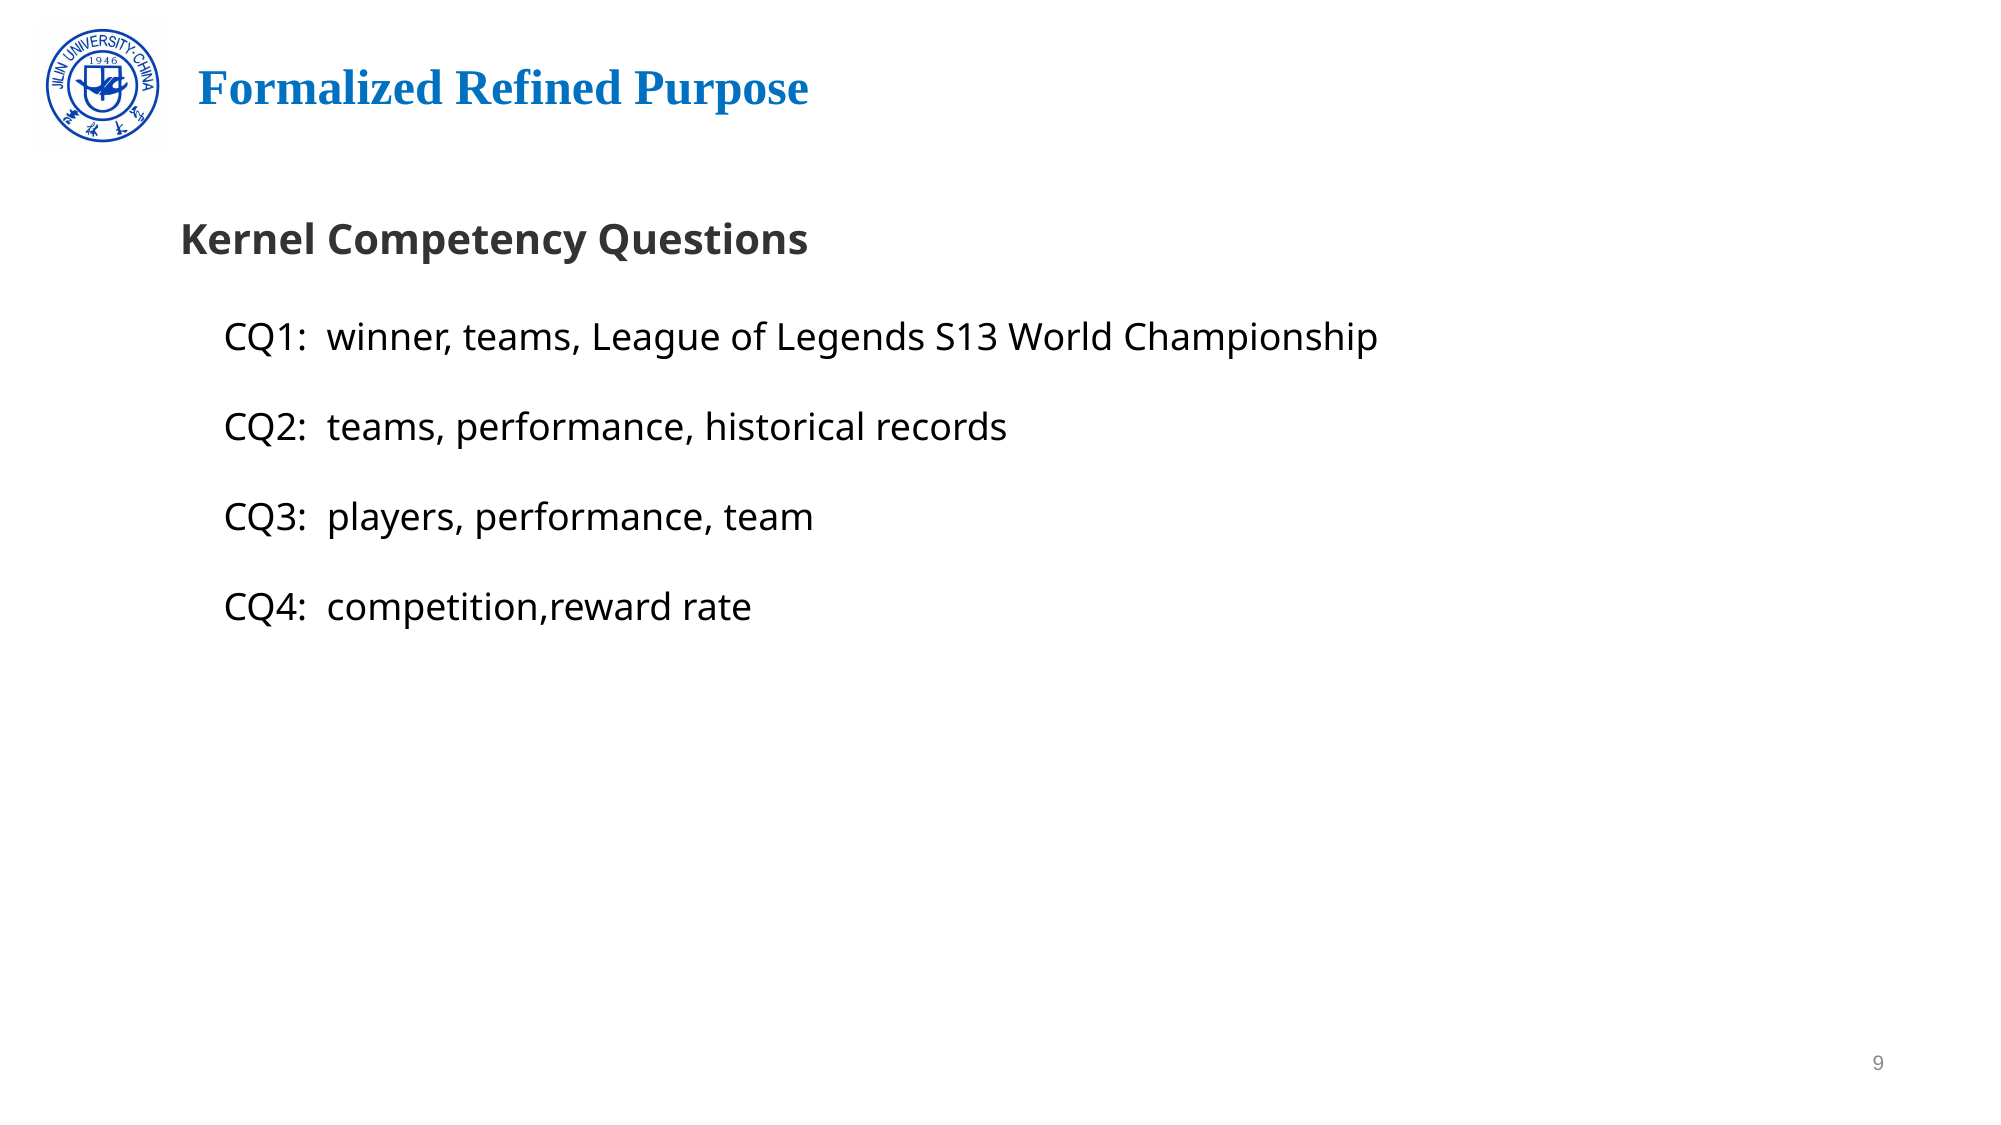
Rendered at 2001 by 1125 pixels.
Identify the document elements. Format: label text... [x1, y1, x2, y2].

text_box Kernel Competency Questions CQ1: winner, teams, League of Legends S13 World Championship CQ2: teams, performance, historical records CQ3: players, performance, team CQ4: competition,reward rate [165, 205, 1652, 636]
picture [36, 19, 169, 152]
text_box Formalized Refined Purpose [183, 47, 942, 123]
slide_number 9 [1456, 1035, 1900, 1088]
